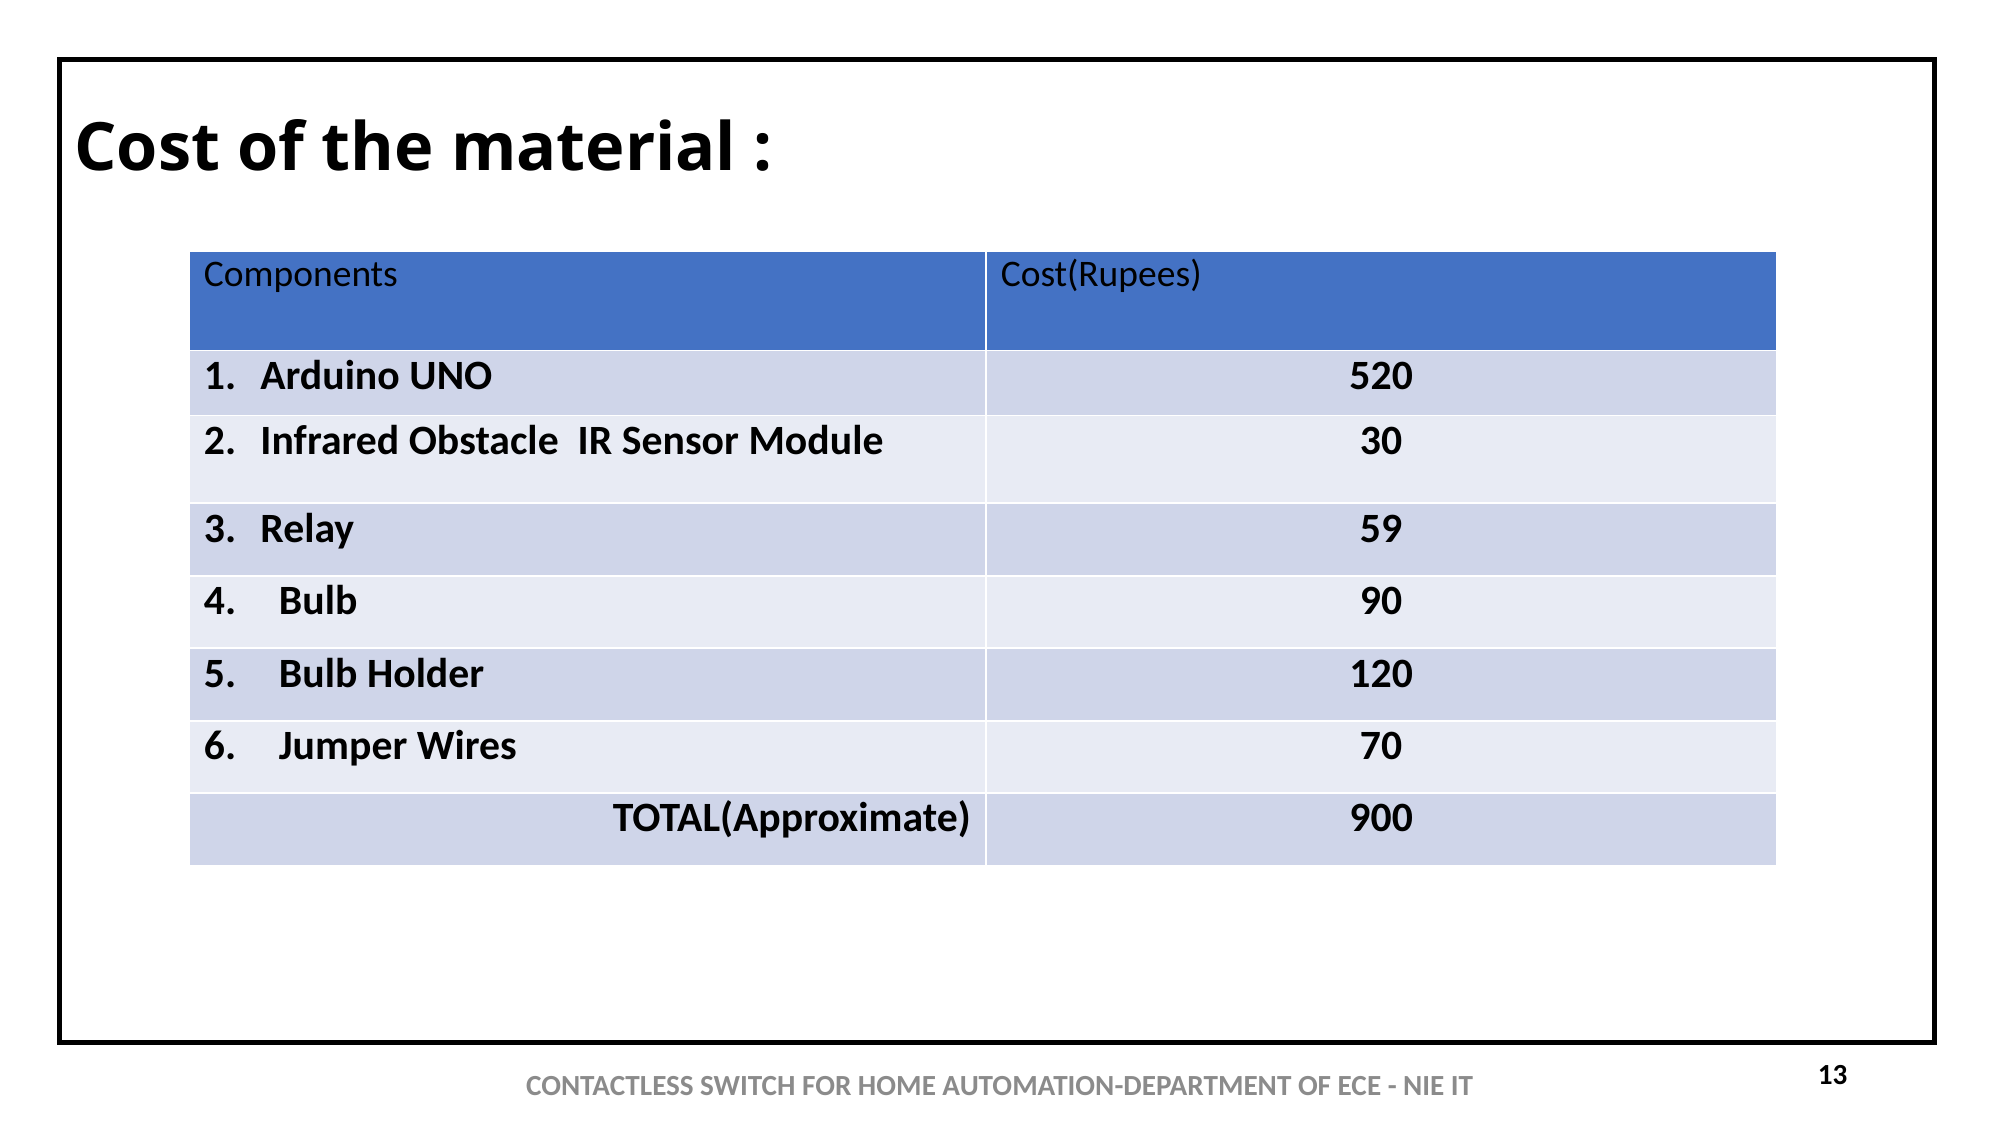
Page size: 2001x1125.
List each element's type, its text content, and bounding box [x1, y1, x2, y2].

table_cell 520 [987, 351, 1776, 415]
table_cell 30 [987, 416, 1776, 502]
table_cell 70 [987, 722, 1776, 792]
table_cell Bulb [190, 577, 985, 647]
table_header Components [190, 252, 985, 350]
table_cell Jumper Wires [190, 722, 985, 792]
table_cell 120 [987, 649, 1776, 720]
table_cell 59 [987, 504, 1776, 575]
table_cell Relay [190, 504, 985, 575]
footer CONTACTLESS SWITCH FOR HOME AUTOMATION-DEPARTMENT OF ECE - NIE IT [0, 1042, 2000, 1125]
title Cost of the material : [59, 59, 1922, 238]
table_cell 900 [987, 794, 1776, 865]
text_box [58, 58, 1935, 1044]
slide_number 13 [1412, 1044, 1863, 1103]
table_cell Arduino UNO [190, 351, 985, 415]
table_header Cost(Rupees) [987, 252, 1776, 350]
table_cell Bulb Holder [190, 649, 985, 720]
table_cell Infrared Obstacle IR Sensor Module [190, 416, 985, 502]
table_cell TOTAL(Approximate) [190, 794, 985, 865]
table_cell 90 [987, 577, 1776, 647]
